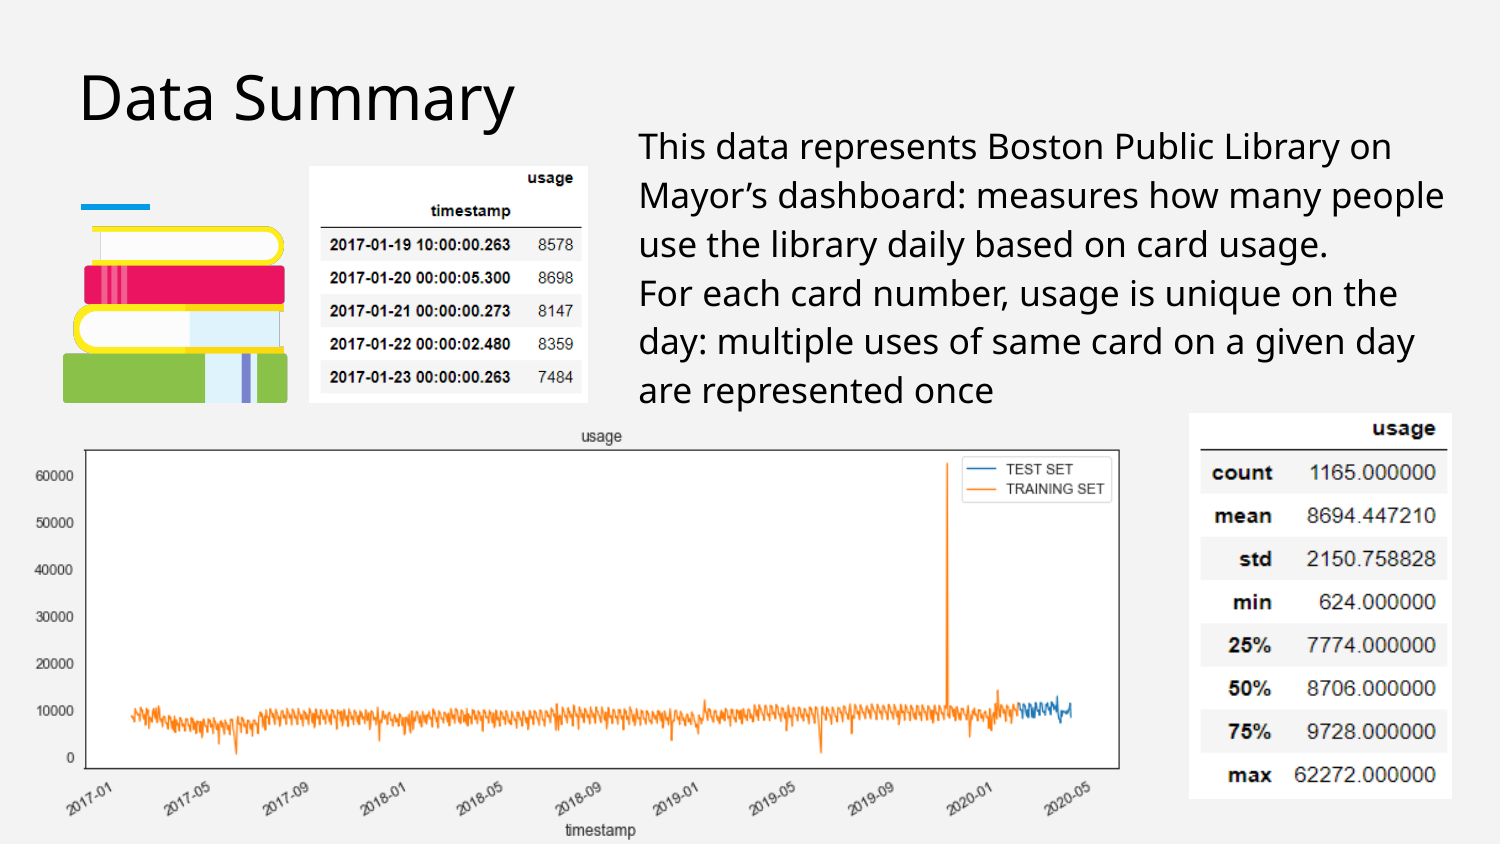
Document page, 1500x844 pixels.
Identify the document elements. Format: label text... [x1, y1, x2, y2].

list This data represents Boston Public Library on Mayor’s dashboard: measures how many people use the library daily based on card usage. For each card number, usage is unique on the day: multiple uses of same card on a given day are represented once [623, 102, 1491, 488]
picture [26, 421, 1126, 844]
picture [1189, 413, 1452, 800]
title Data Summary [63, 35, 1437, 148]
picture [63, 223, 290, 403]
picture [309, 166, 588, 403]
